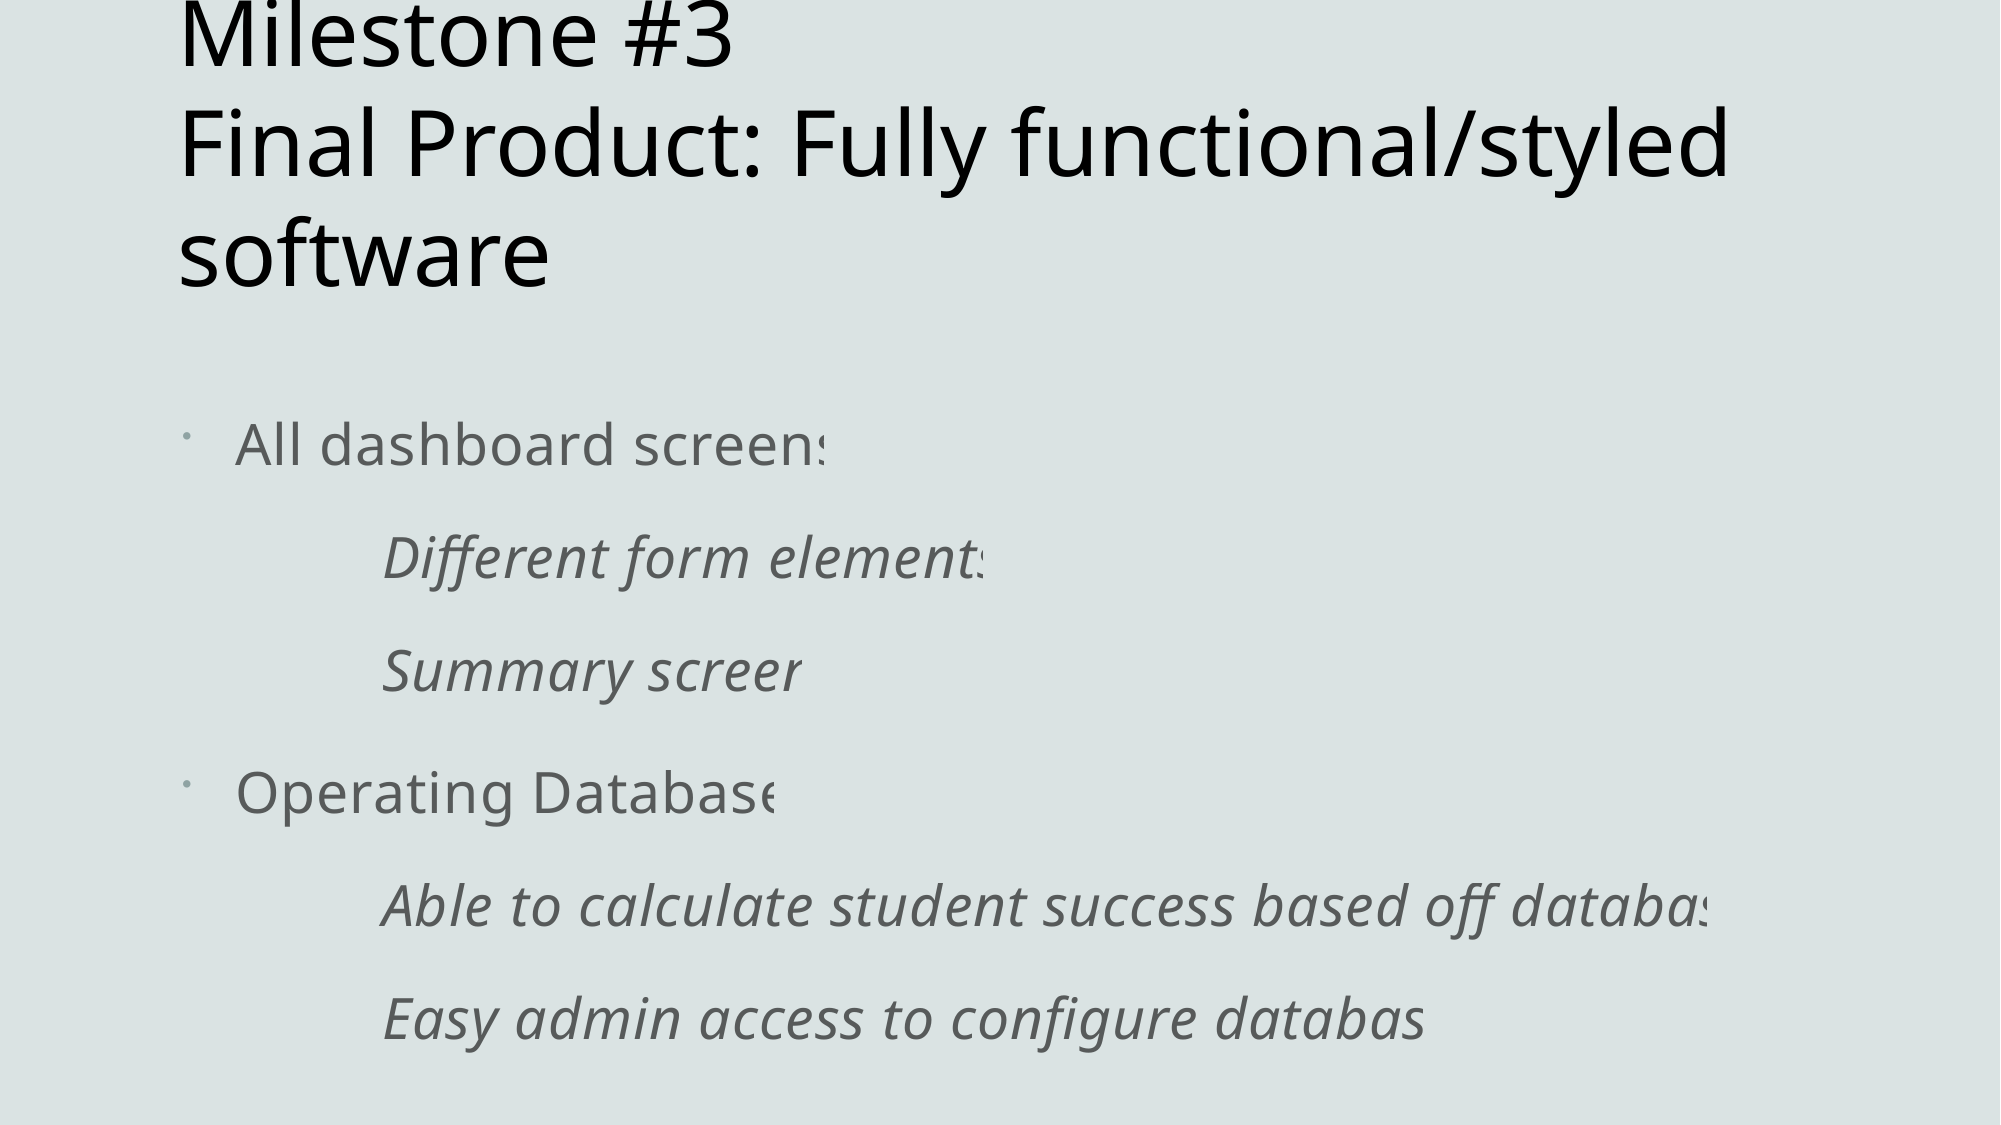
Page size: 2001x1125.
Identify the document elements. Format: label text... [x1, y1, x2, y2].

title Milestone #3 Final Product: Fully functional/styled software [162, 64, 1878, 313]
list All dashboard screens Different form elements Summary screen Operating Database Able to calculate student success based off database Easy admin access to configure database [162, 366, 1838, 1061]
